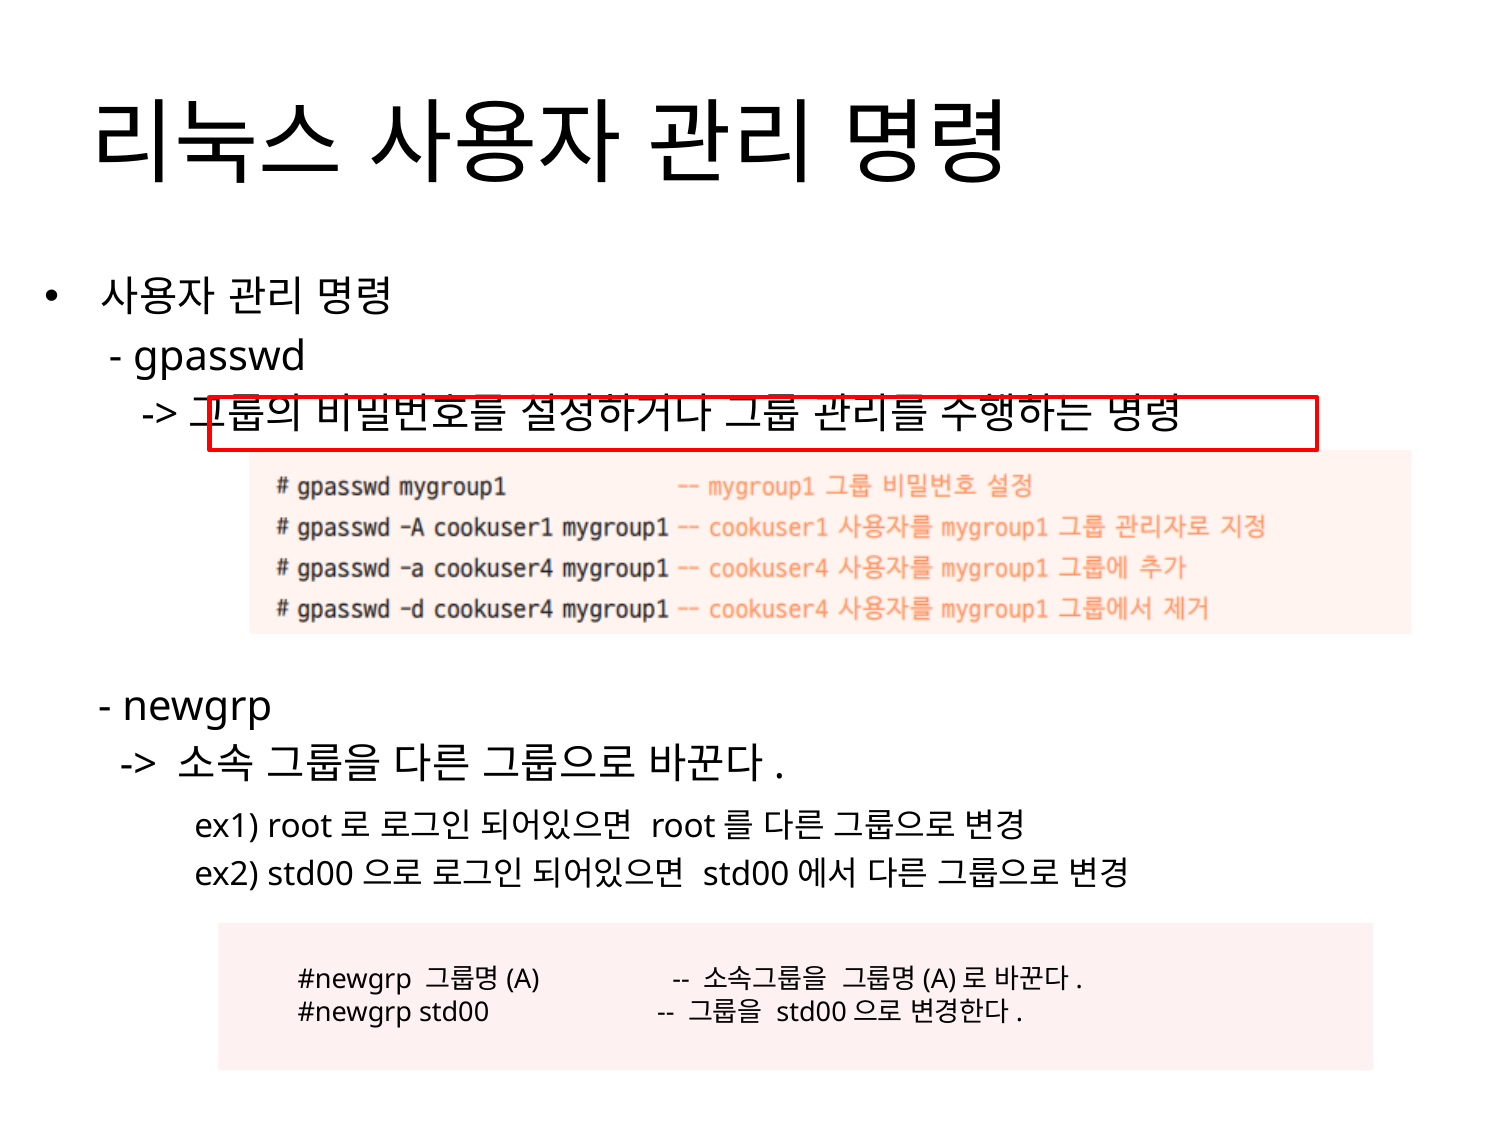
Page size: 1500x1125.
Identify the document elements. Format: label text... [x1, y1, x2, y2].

picture [248, 449, 1412, 634]
title 리눅스 사용자 관리 명령 [75, 45, 1425, 233]
list 사용자 관리 명령 - gpasswd ->그룹의 비밀번호를 설정하거나 그룹 관리를 수행하는 명령 - newgrp -> 소속 그룹을 다른 그룹으로 바꾼다. ex1) root로 로그인 되어있으면 root를 다른 그룹으로 변경 ex2) std00으로 로그인 되어있으면 std00에서 다른 그룹으로 변경 [29, 262, 1500, 1071]
text_box [207, 395, 1319, 452]
text_box [216, 921, 1375, 1072]
text_box #newgrp 그룹명(A) -- 소속그룹을 그룹명(A)로 바꾼다. #newgrp std00 -- 그룹을 std00으로 변경한다. [282, 954, 1105, 1034]
